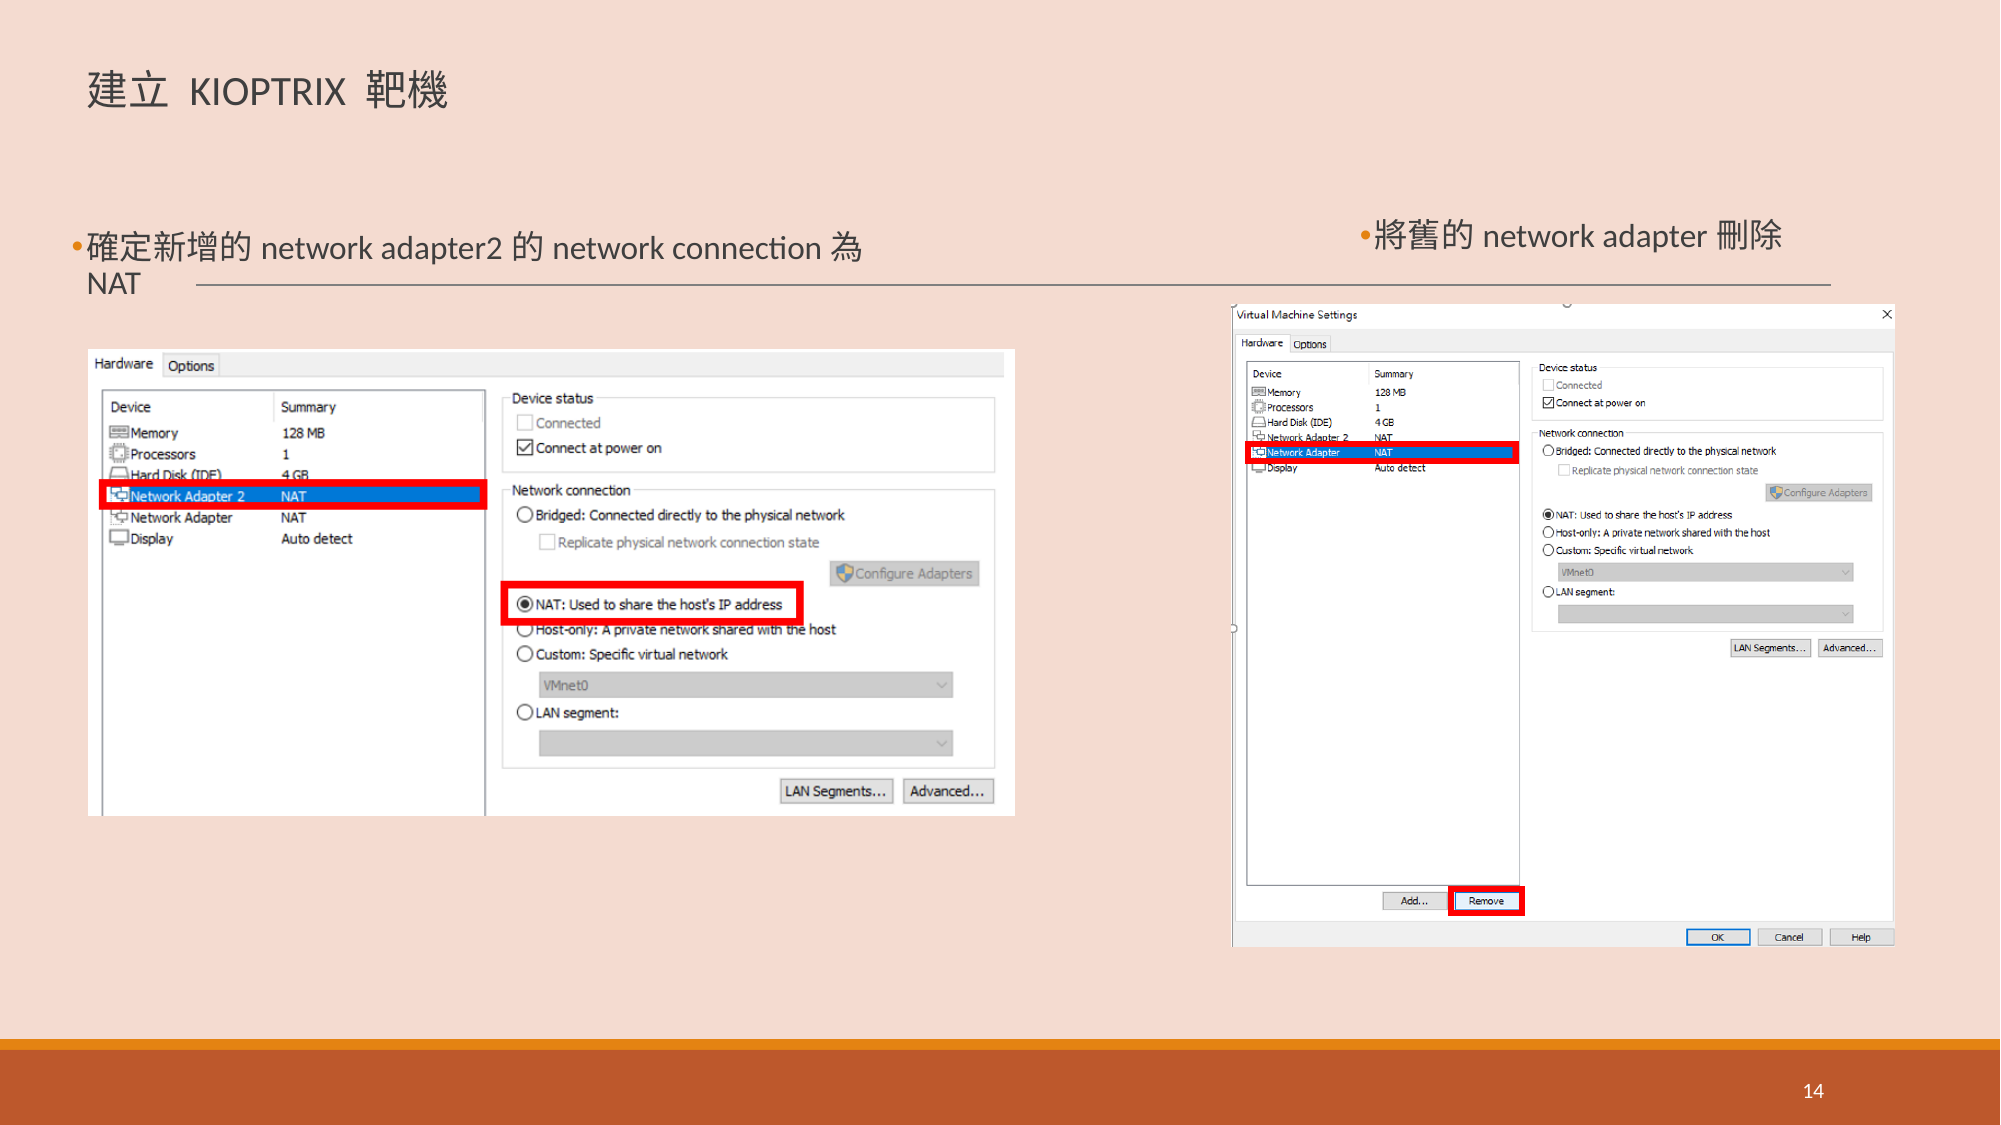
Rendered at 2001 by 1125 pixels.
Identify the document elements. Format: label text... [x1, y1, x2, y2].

slide_number 14 [1624, 1059, 1840, 1120]
text_box 將舊的network adapter刪除 [1344, 211, 1827, 295]
text_box 確定新增的network adapter2的network connection為NAT [56, 222, 937, 283]
text_box 建立 KIOPTRIX 靶機 [56, 62, 1707, 139]
picture [1231, 304, 1896, 947]
picture [88, 348, 1015, 816]
